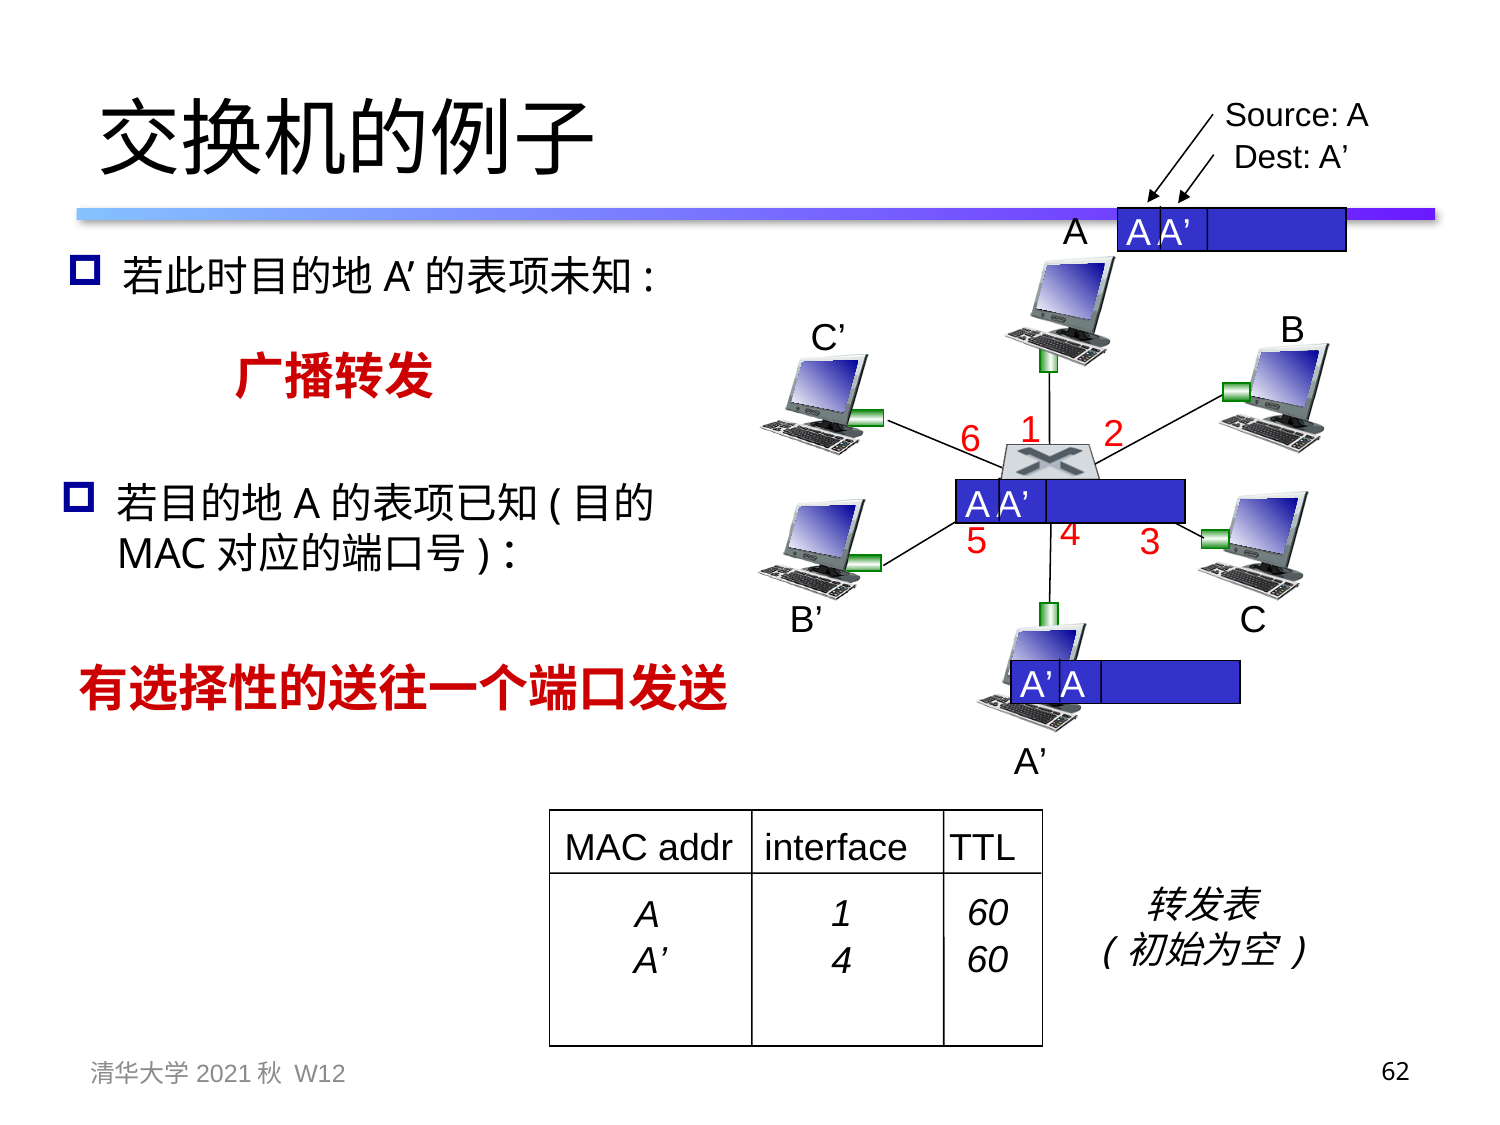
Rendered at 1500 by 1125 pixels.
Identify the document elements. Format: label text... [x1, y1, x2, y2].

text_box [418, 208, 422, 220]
text_box 广播转发 [219, 336, 450, 412]
text_box 有选择性的送往一个端口发送 [63, 646, 772, 801]
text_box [1147, 85, 1386, 204]
slide_number 清华大学2021秋 W12 [75, 1042, 425, 1103]
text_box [1005, 652, 1241, 715]
text_box 若此时目的地A’的表项未知: [51, 248, 725, 404]
text_box 若目的地A的表项已知(目的MAC对应的端口号)： [45, 469, 695, 625]
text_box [730, 199, 1332, 791]
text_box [617, 927, 1024, 990]
text_box 转发表 (初始为空) [1080, 873, 1323, 979]
text_box [243, 208, 247, 220]
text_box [1111, 200, 1347, 262]
slide_number 62 [1074, 1042, 1425, 1103]
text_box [618, 880, 1025, 928]
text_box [547, 809, 1043, 1048]
title 交换机的例子 [82, 70, 1357, 200]
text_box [950, 472, 1186, 534]
